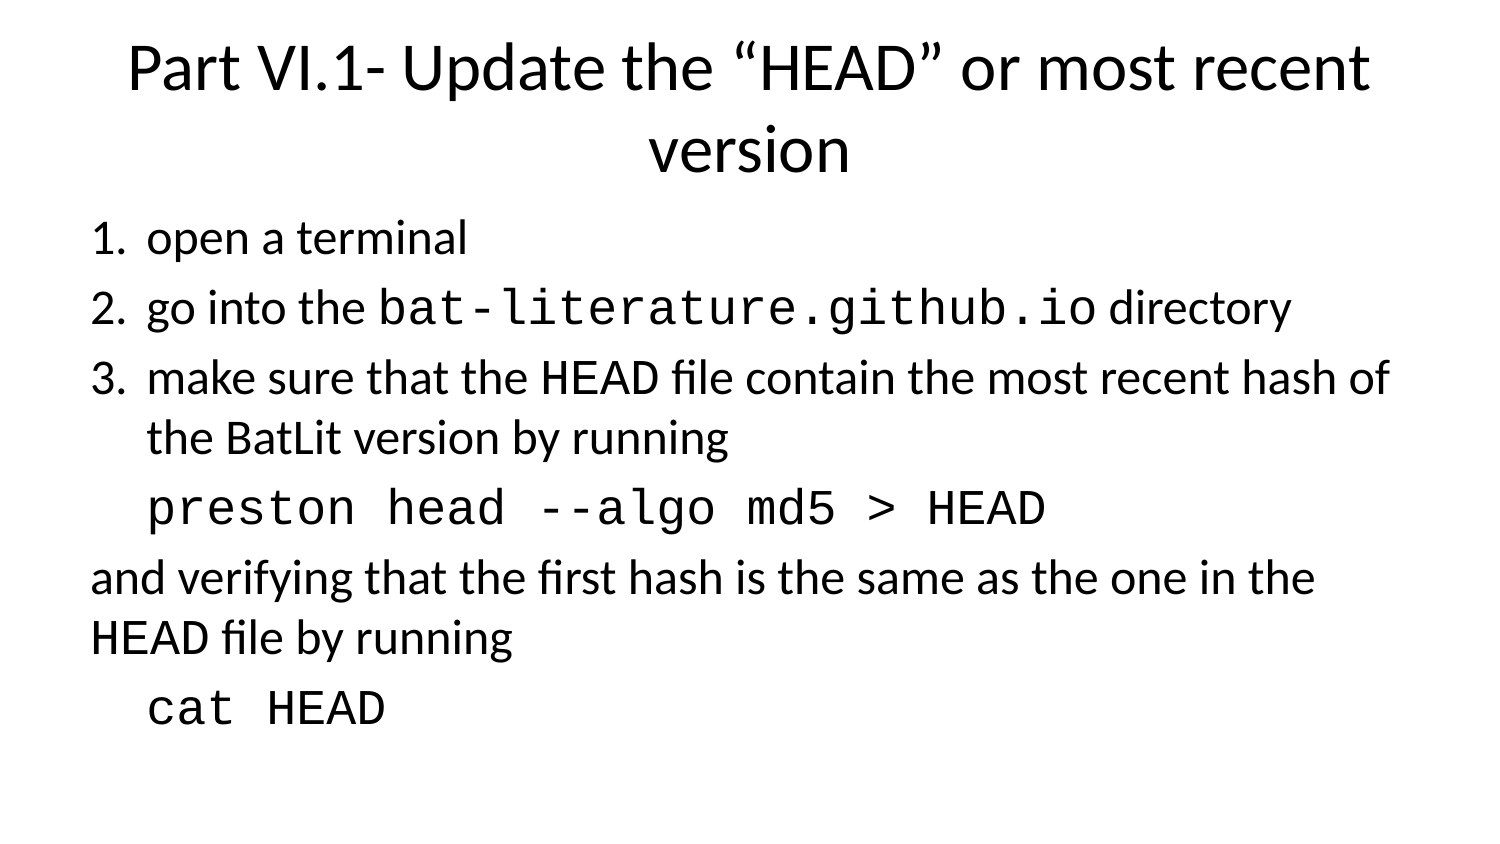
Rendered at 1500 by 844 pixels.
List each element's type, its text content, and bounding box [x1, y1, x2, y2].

list open a terminal go into the bat-literature.github.io directory make sure that the HEAD file contain the most recent hash of the BatLit version by running preston head --algo md5 > HEAD and verifying that the first hash is the same as the one in the HEAD file by running cat HEAD [75, 196, 1425, 754]
title Part VI.1- Update the “HEAD” or most recent version [75, 33, 1425, 175]
